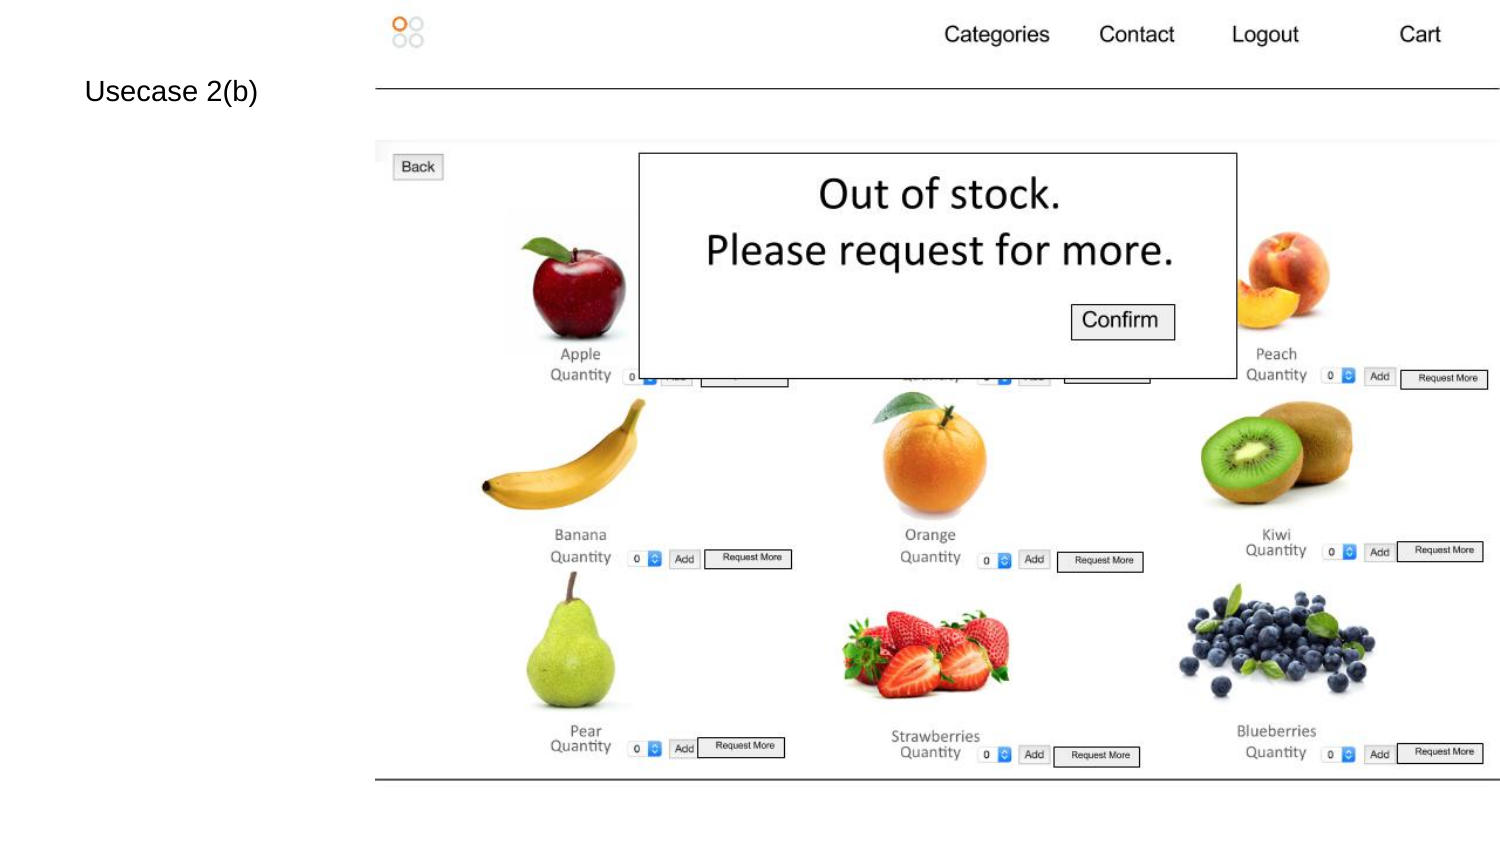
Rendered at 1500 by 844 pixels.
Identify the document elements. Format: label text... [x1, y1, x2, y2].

picture [374, 0, 1500, 844]
text_box Usecase 2(b) [69, 56, 313, 148]
